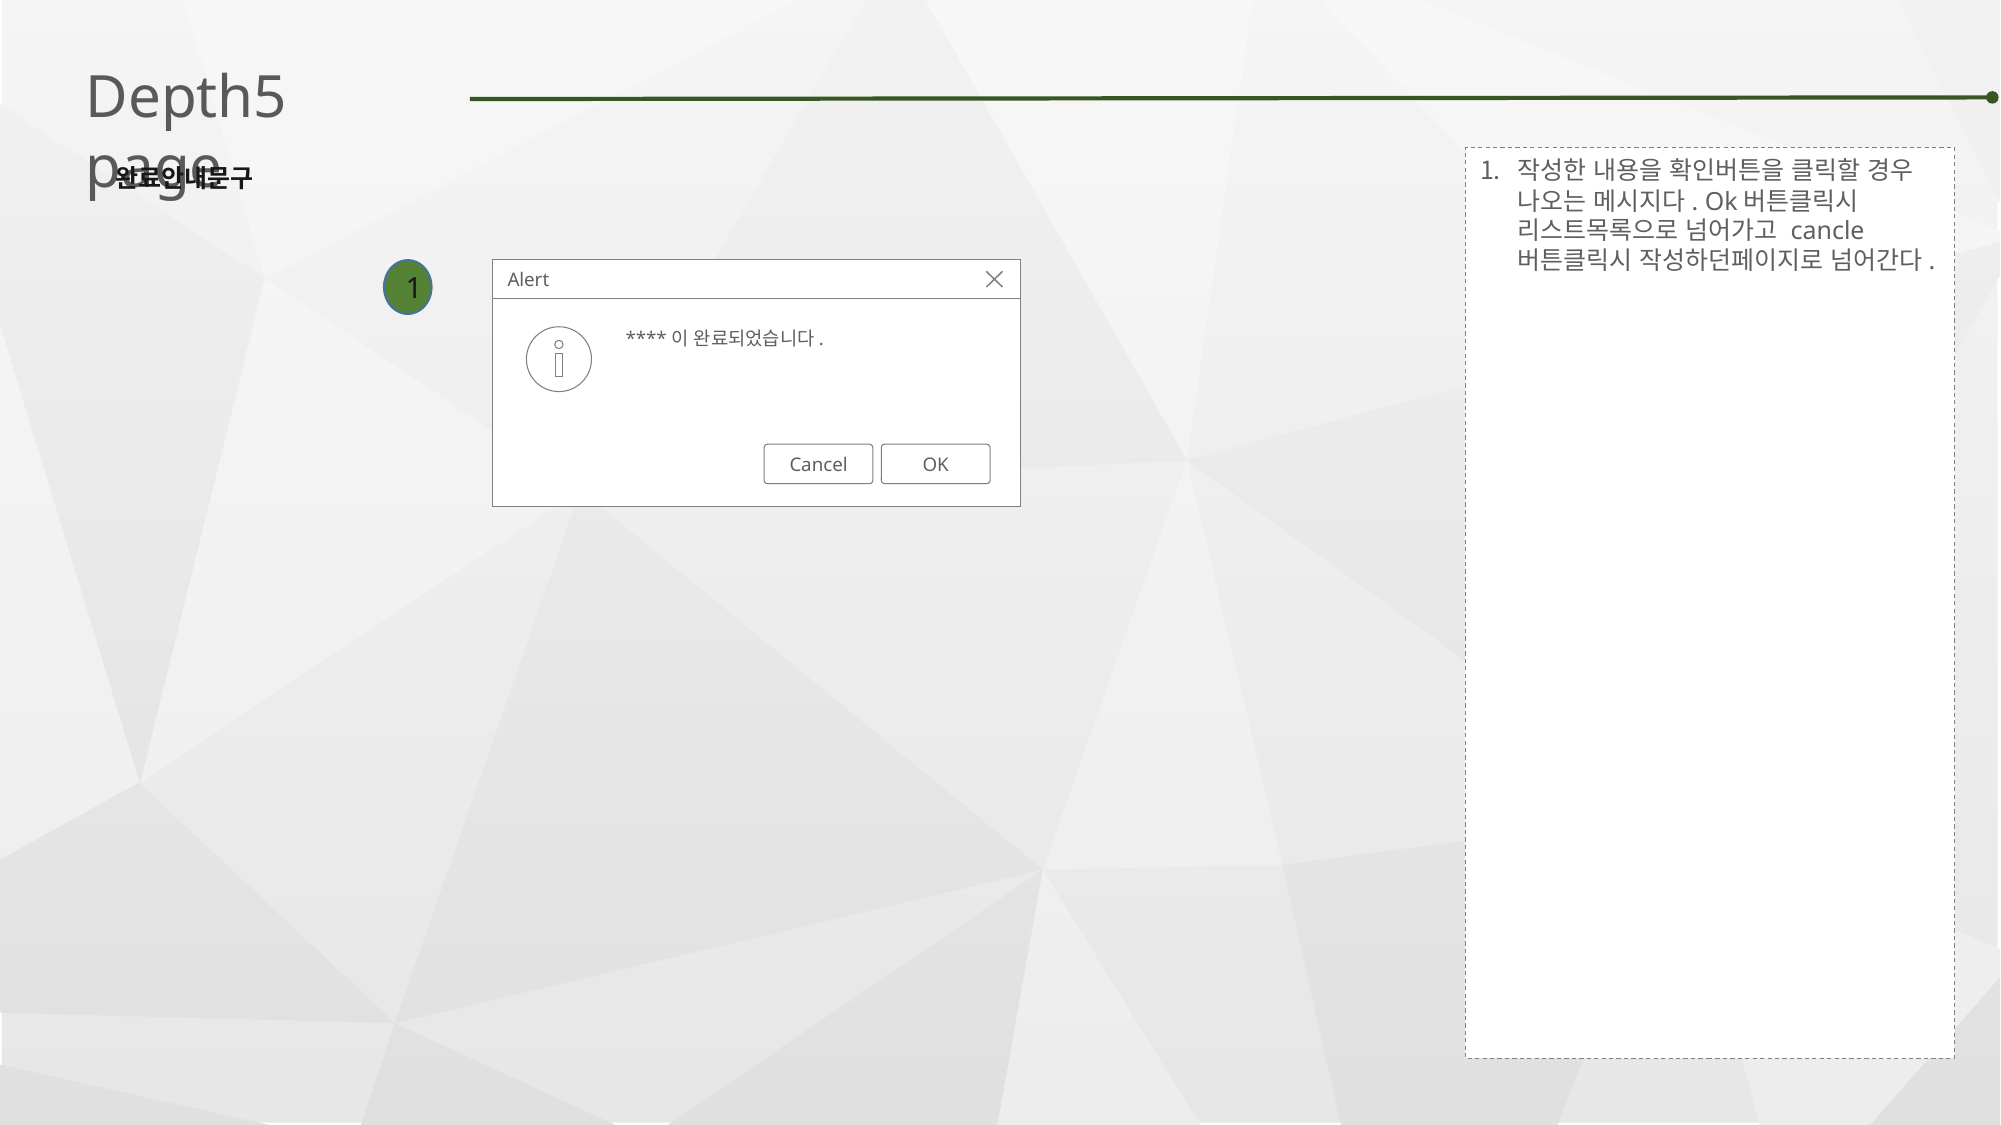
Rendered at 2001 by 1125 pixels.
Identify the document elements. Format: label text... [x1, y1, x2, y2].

text_box 완료안내문구 [100, 155, 269, 201]
text_box 작성한 내용을 확인버튼을 클릭할 경우 나오는 메시지다. Ok버튼클릭시 리스트목록으로 넘어가고 cancle버튼클릭시 작성하던페이지로 넘어간다. [1464, 147, 1956, 1059]
text_box 1 [382, 259, 433, 315]
text_box Depth5 page [70, 51, 432, 207]
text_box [492, 259, 1021, 507]
